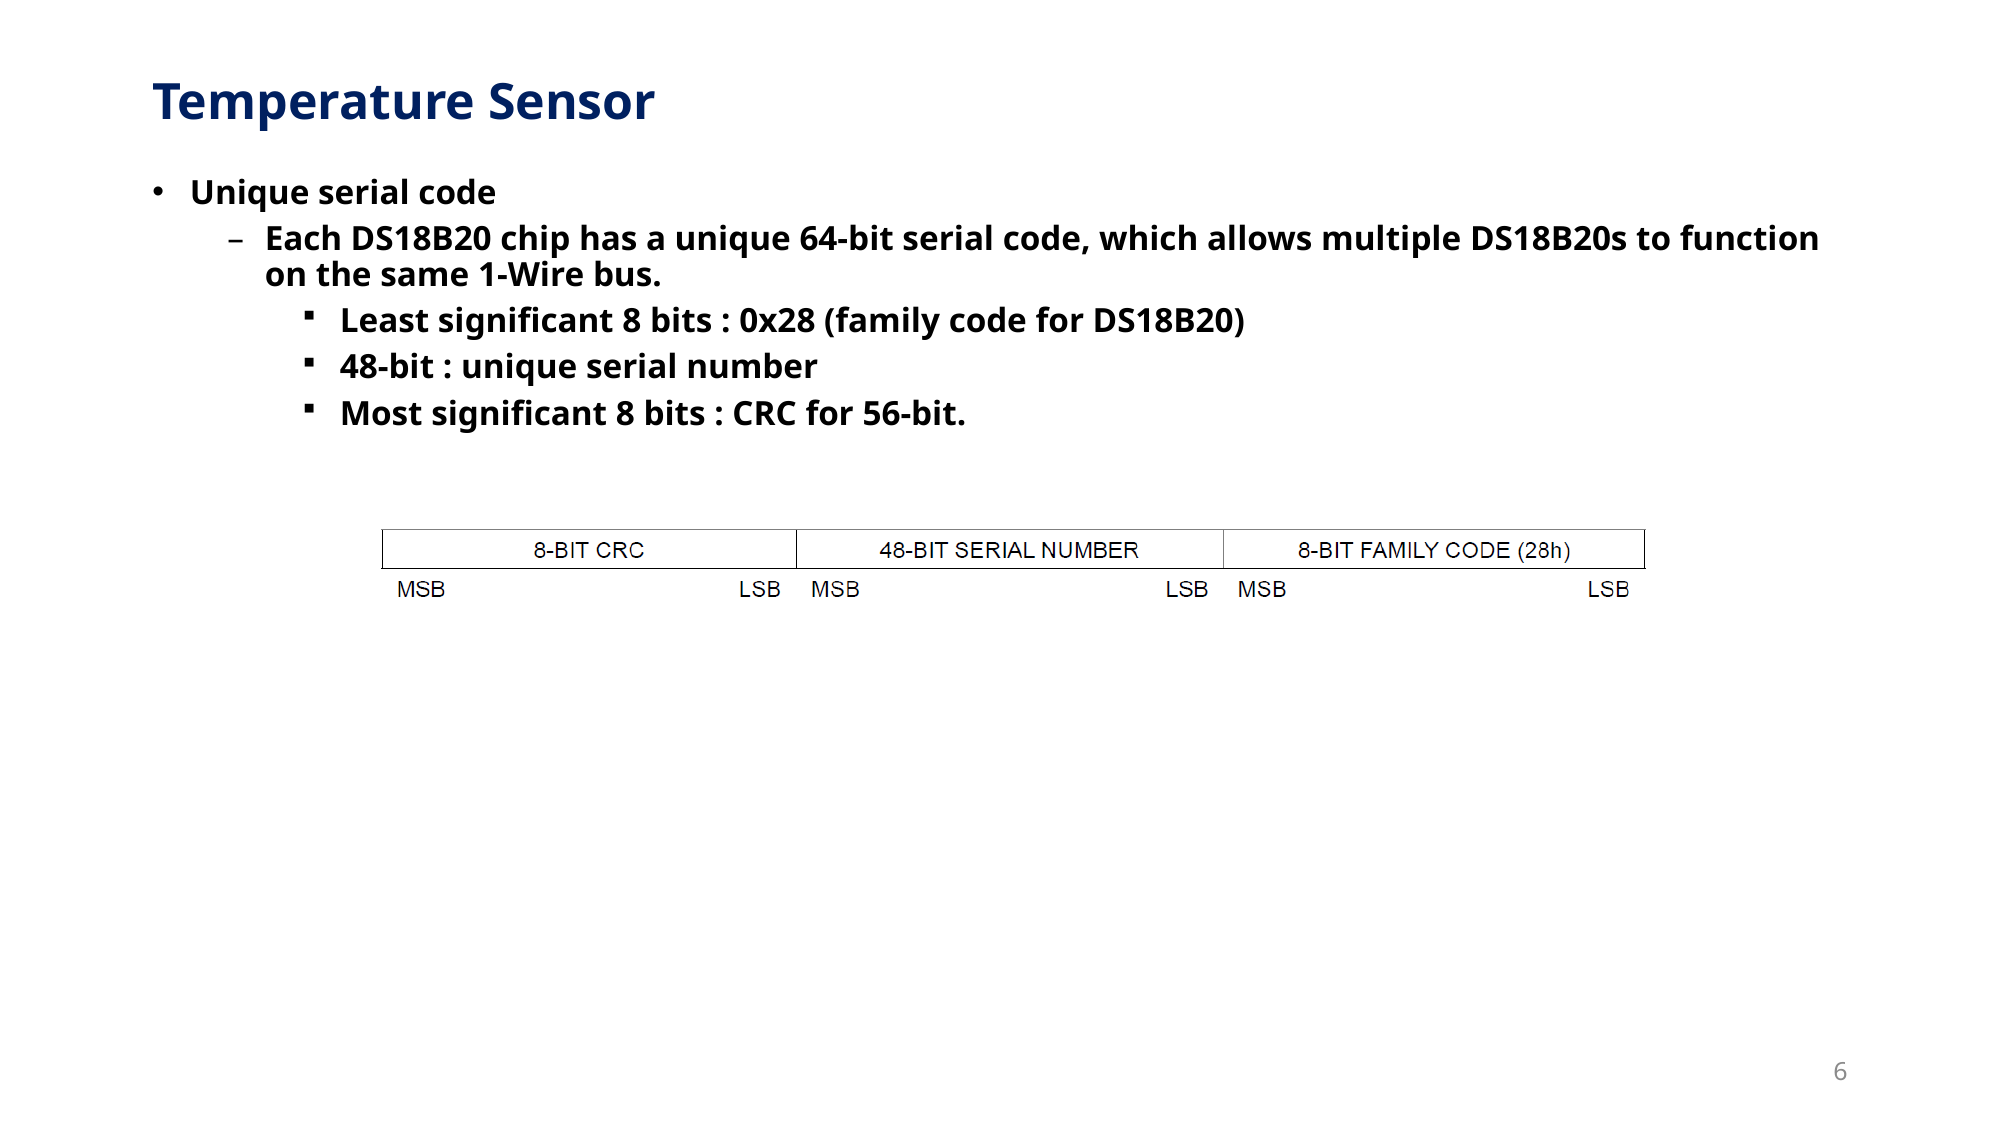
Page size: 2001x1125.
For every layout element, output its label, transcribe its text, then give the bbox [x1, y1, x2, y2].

title Temperature Sensor [137, 67, 1863, 139]
list Unique serial code Each DS18B20 chip has a unique 64-bit serial code, which allows multiple DS18B20s to function on the same 1-Wire bus. Least significant 8 bits : 0x28 (family code for DS18B20) 48-bit : unique serial number Most significant 8 bits : CRC for 56-bit. [137, 167, 1863, 1014]
slide_number 6 [1412, 1042, 1863, 1103]
picture [372, 512, 1656, 618]
